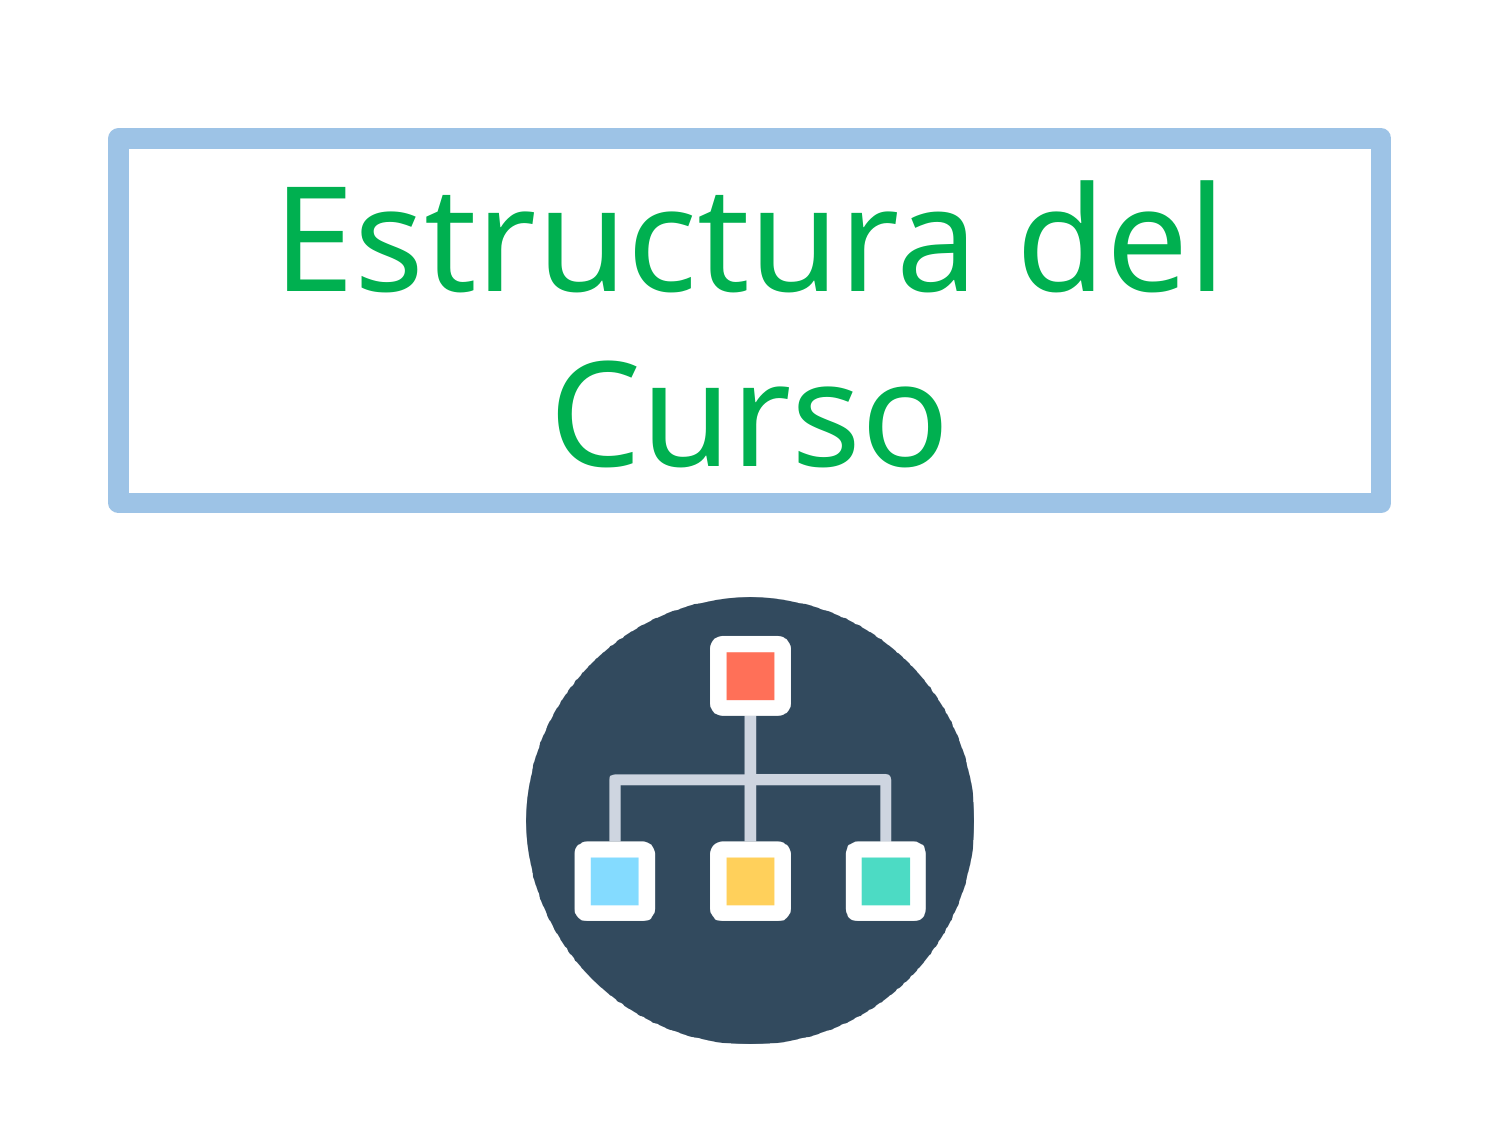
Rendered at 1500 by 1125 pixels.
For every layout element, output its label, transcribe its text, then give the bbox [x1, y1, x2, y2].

text_box Estructura del Curso [118, 138, 1382, 504]
picture [526, 597, 974, 1044]
